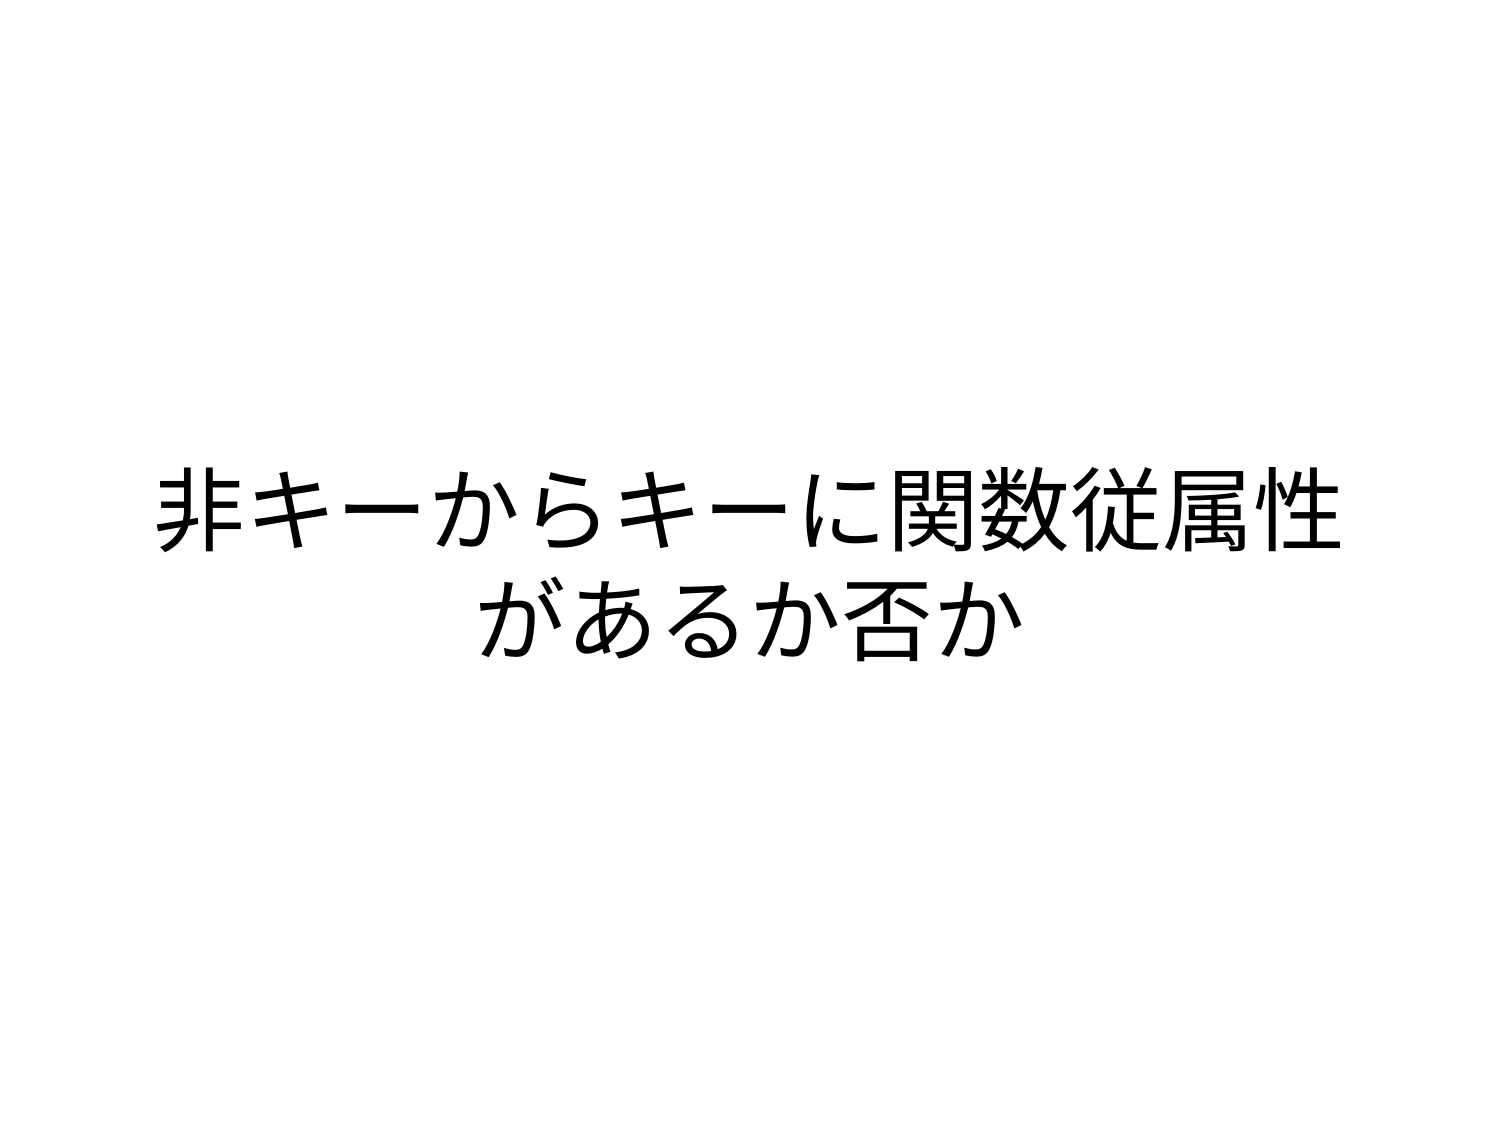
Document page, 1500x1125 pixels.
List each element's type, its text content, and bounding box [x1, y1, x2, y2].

title 非キーからキーに関数従属性 があるか否か [0, 0, 1500, 1125]
